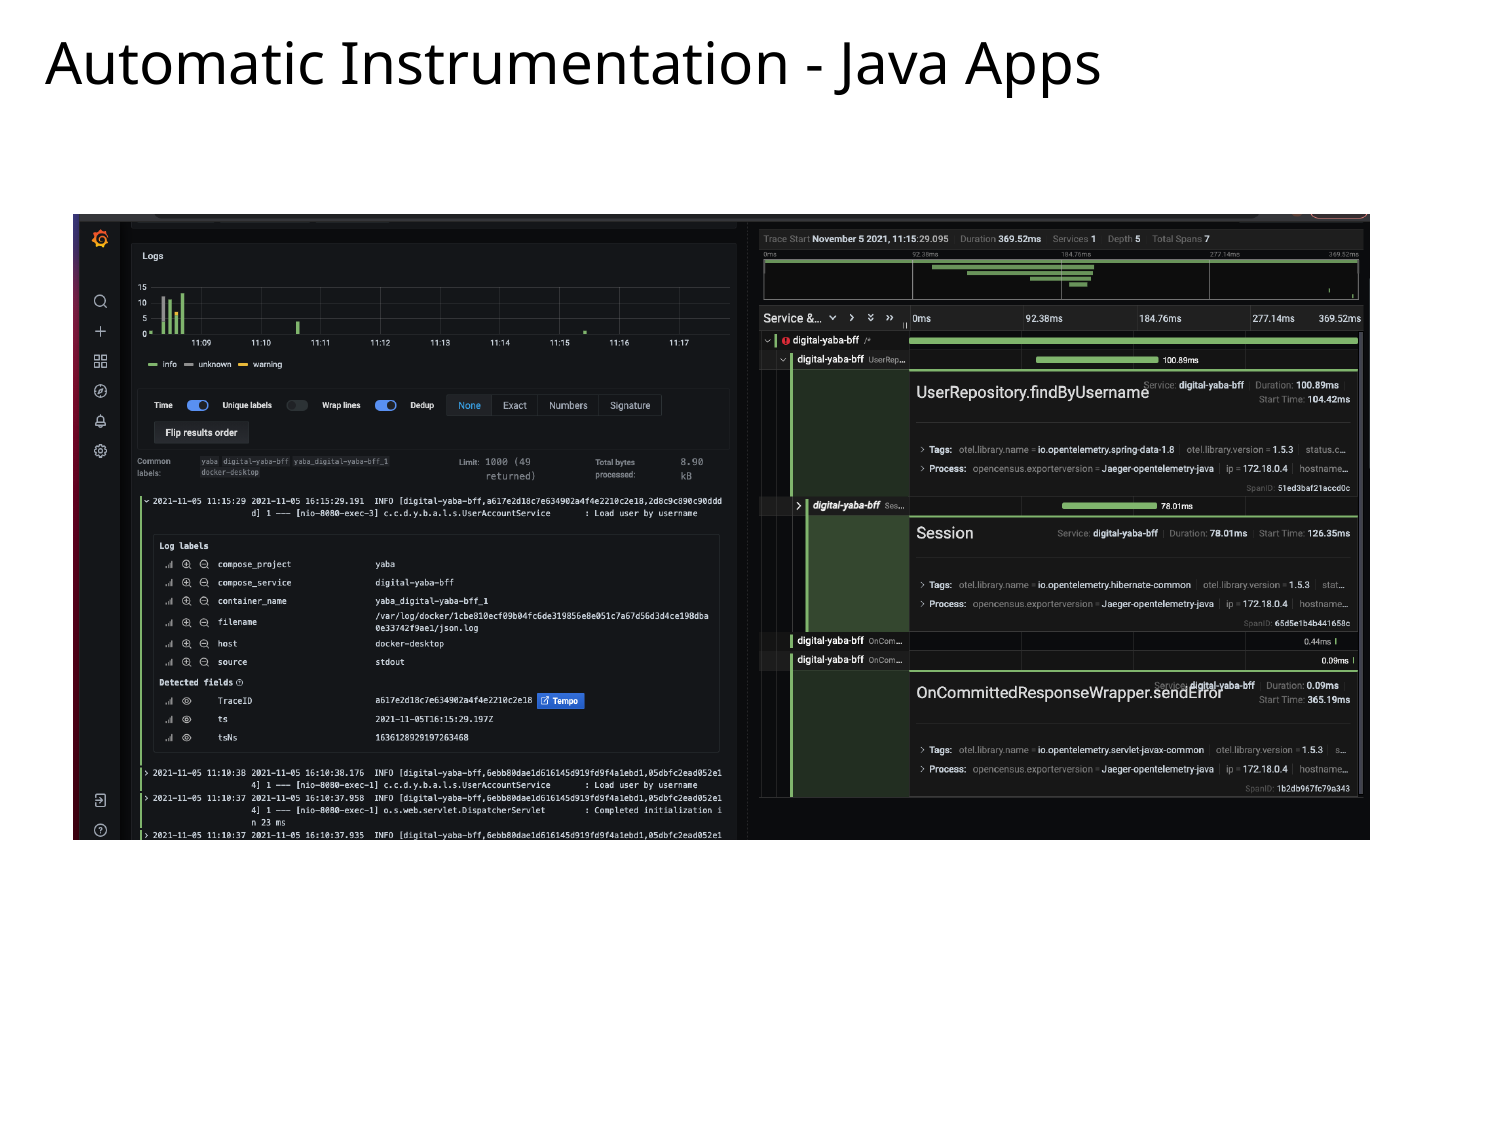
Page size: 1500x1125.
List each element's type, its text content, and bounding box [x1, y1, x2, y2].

picture [73, 214, 1370, 840]
title Automatic Instrumentation - Java Apps [36, 0, 1500, 123]
